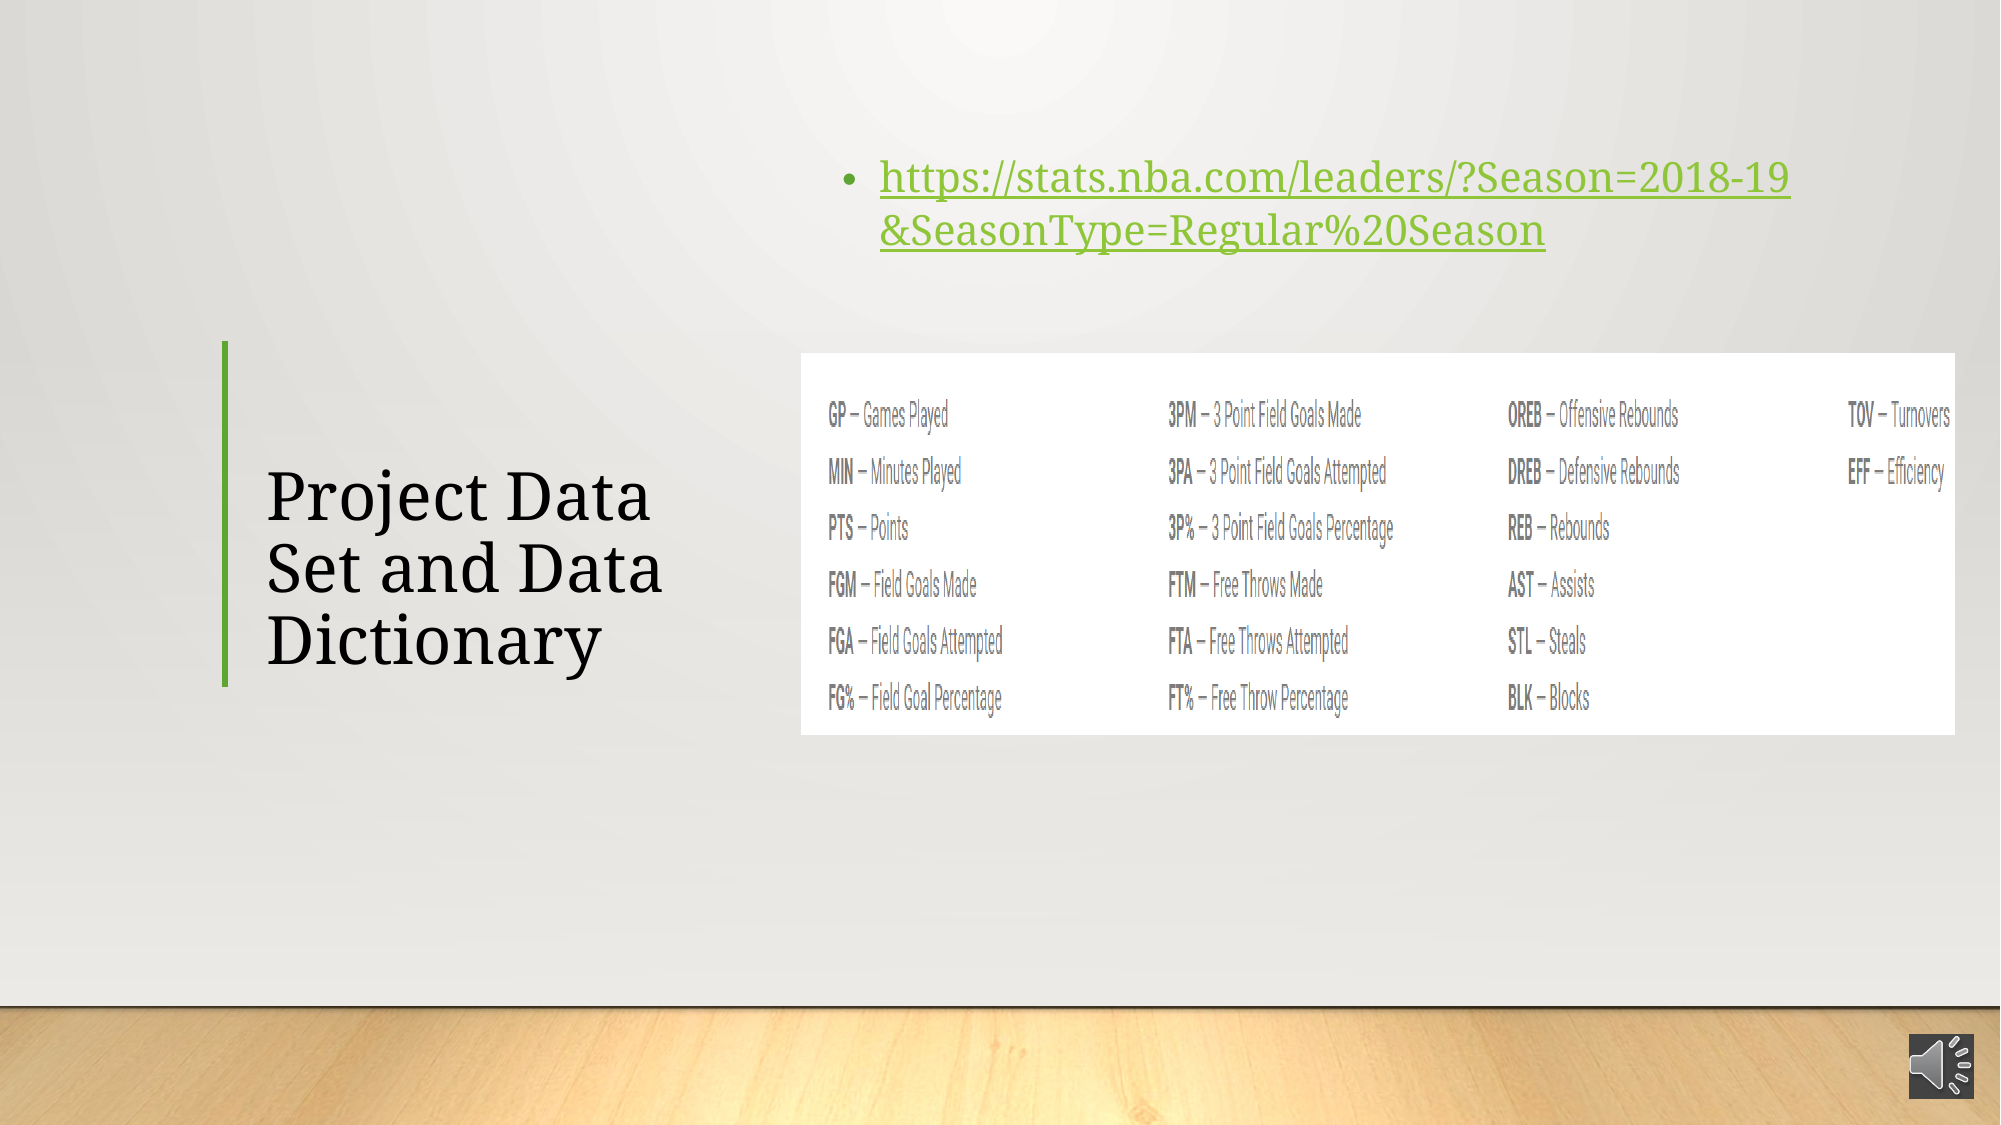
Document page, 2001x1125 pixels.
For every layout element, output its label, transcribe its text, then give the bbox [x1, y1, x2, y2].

picture [801, 353, 1956, 736]
text_box [0, 329, 2000, 1006]
title Project Data Set and Data Dictionary [251, 340, 775, 687]
list https://stats.nba.com/leaders/?Season=2018-19&SeasonType=Regular%20Season [827, 131, 1814, 353]
text_box [0, 0, 2000, 329]
picture [0, 1008, 2000, 1125]
